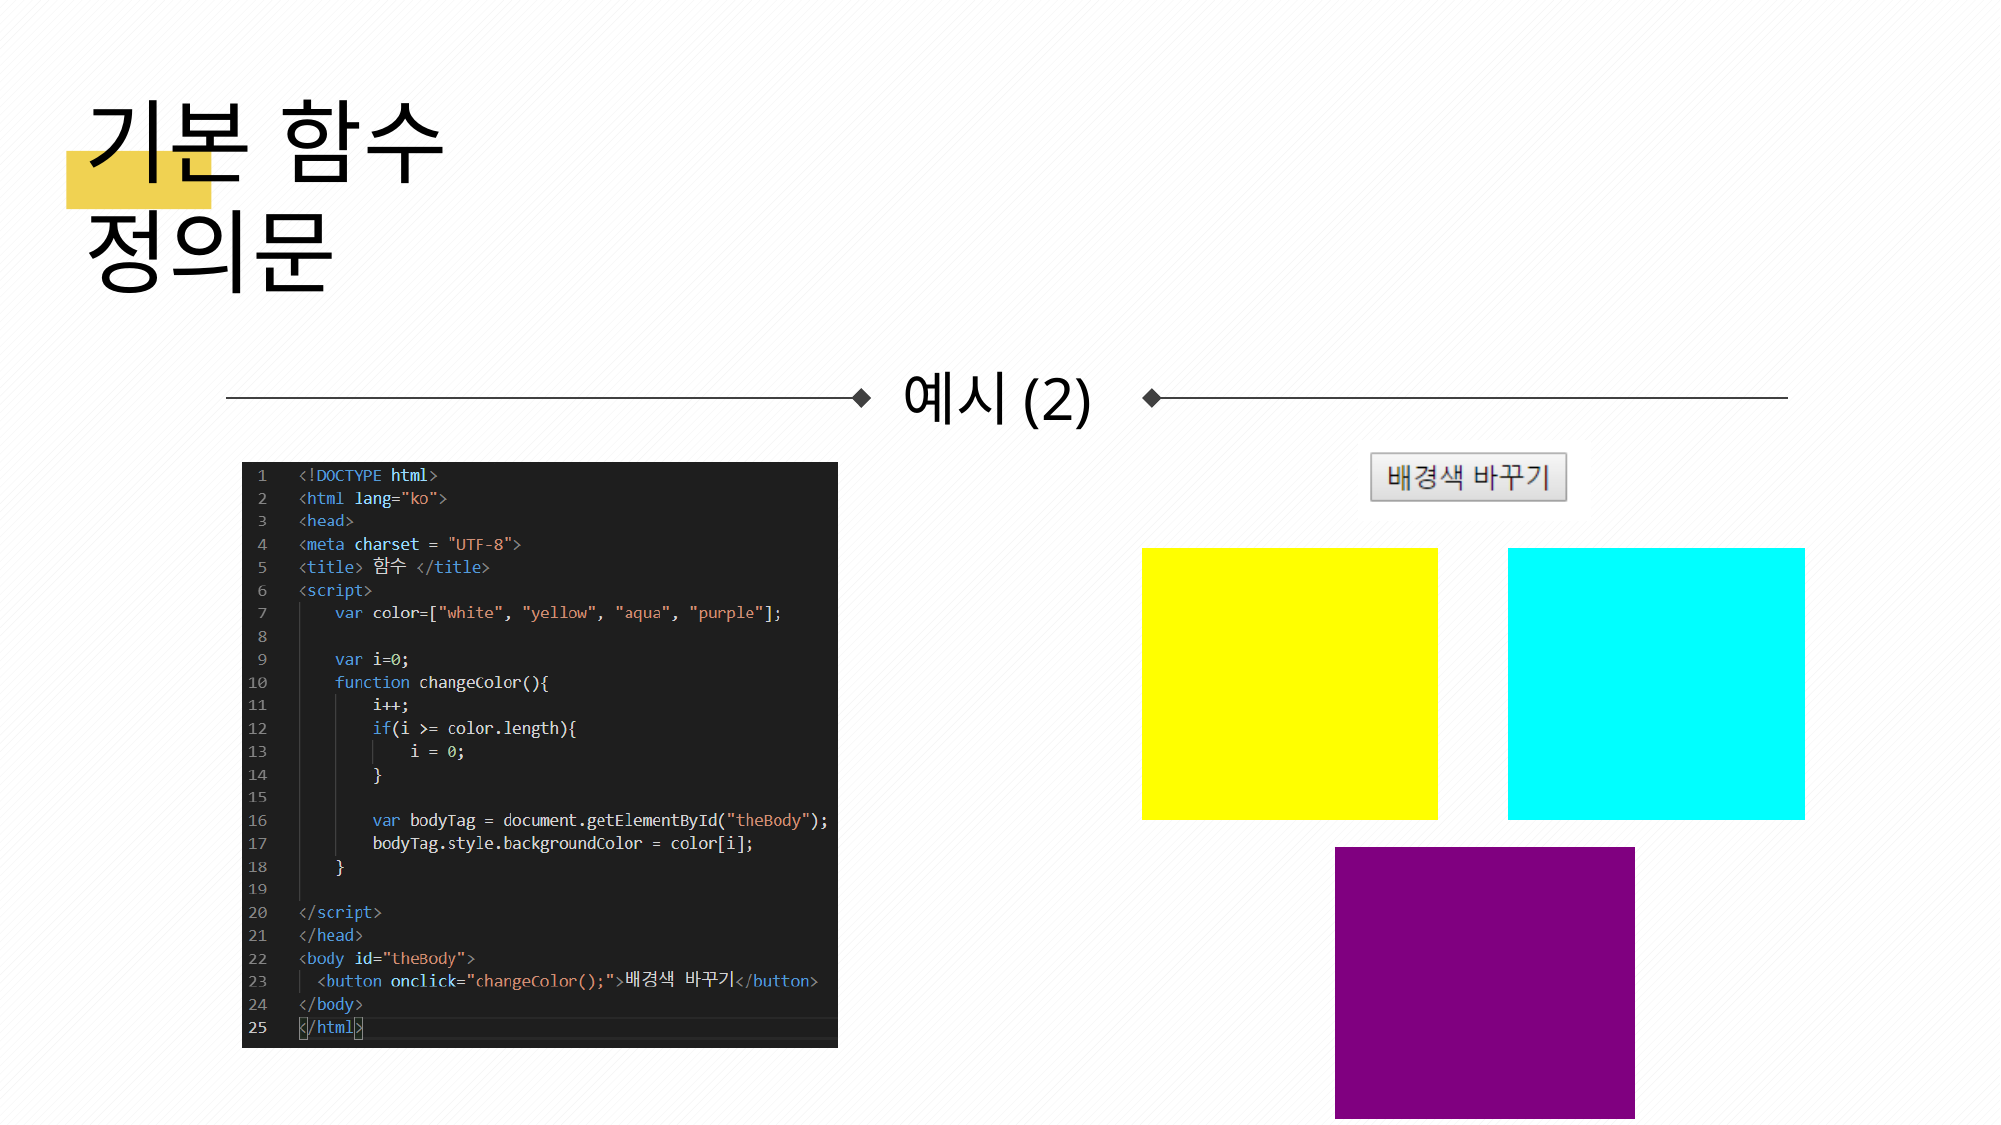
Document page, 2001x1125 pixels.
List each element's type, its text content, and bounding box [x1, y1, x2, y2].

text_box [65, 150, 69, 210]
text_box 기본 함수 정의문 [69, 77, 733, 313]
picture [1335, 847, 1635, 1119]
text_box [1144, 386, 1163, 410]
picture [242, 462, 838, 1048]
picture [1508, 548, 1805, 820]
text_box 예시(2) [851, 355, 1144, 440]
picture [1142, 548, 1438, 820]
picture [1358, 440, 1591, 521]
